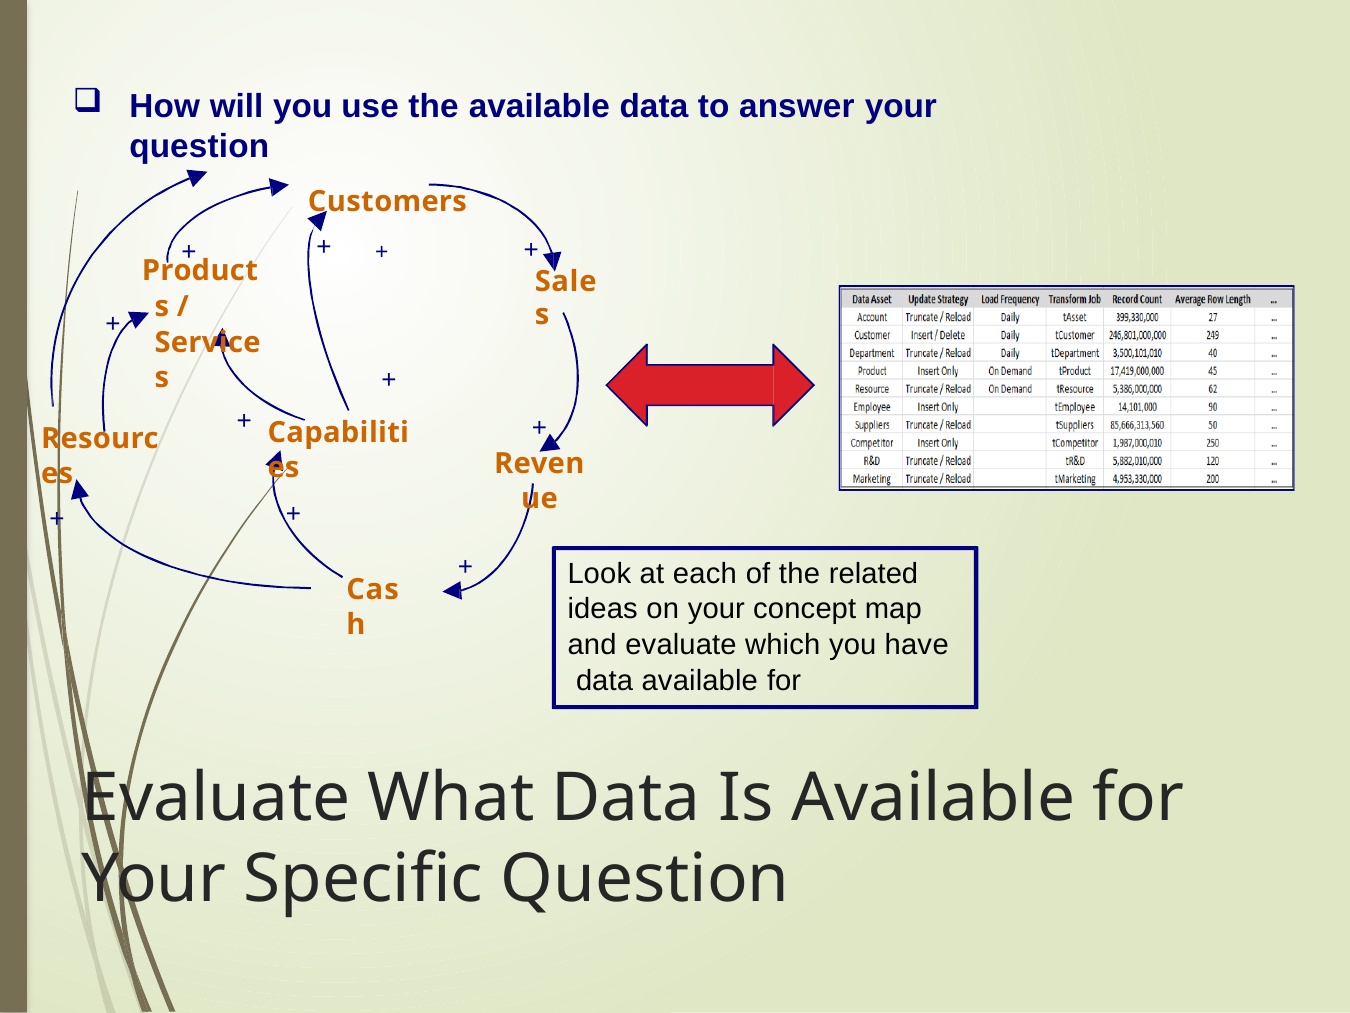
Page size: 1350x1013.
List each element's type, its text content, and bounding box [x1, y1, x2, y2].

text_box [105, 533, 311, 590]
text_box [307, 268, 344, 397]
text_box + [379, 360, 400, 394]
text_box [50, 268, 85, 403]
text_box Look at each of the related ideas on your concept map and evaluate which you have data available for [565, 551, 956, 696]
text_box [605, 343, 815, 427]
text_box Resources + [38, 403, 168, 533]
text_box + Sales [521, 232, 609, 330]
text_box + [314, 226, 335, 261]
text_box [442, 514, 529, 600]
text_box + Revenue [485, 408, 596, 514]
text_box Capabilities + [265, 397, 417, 528]
title Evaluate What Data Is Available for Your Specific Question [79, 750, 1341, 922]
text_box [551, 546, 979, 710]
text_box [841, 288, 1293, 489]
text_box [101, 338, 119, 403]
text_box [568, 330, 579, 408]
text_box [838, 285, 1295, 491]
text_box [609, 349, 811, 421]
text_box [288, 528, 343, 579]
text_box + [103, 304, 124, 338]
text_box Cash [344, 567, 412, 640]
text_box + [455, 547, 476, 581]
text_box [124, 311, 139, 330]
text_box How will you use the available data to answer your question Customers + + [70, 59, 1082, 268]
text_box Products / Services + [139, 268, 274, 435]
